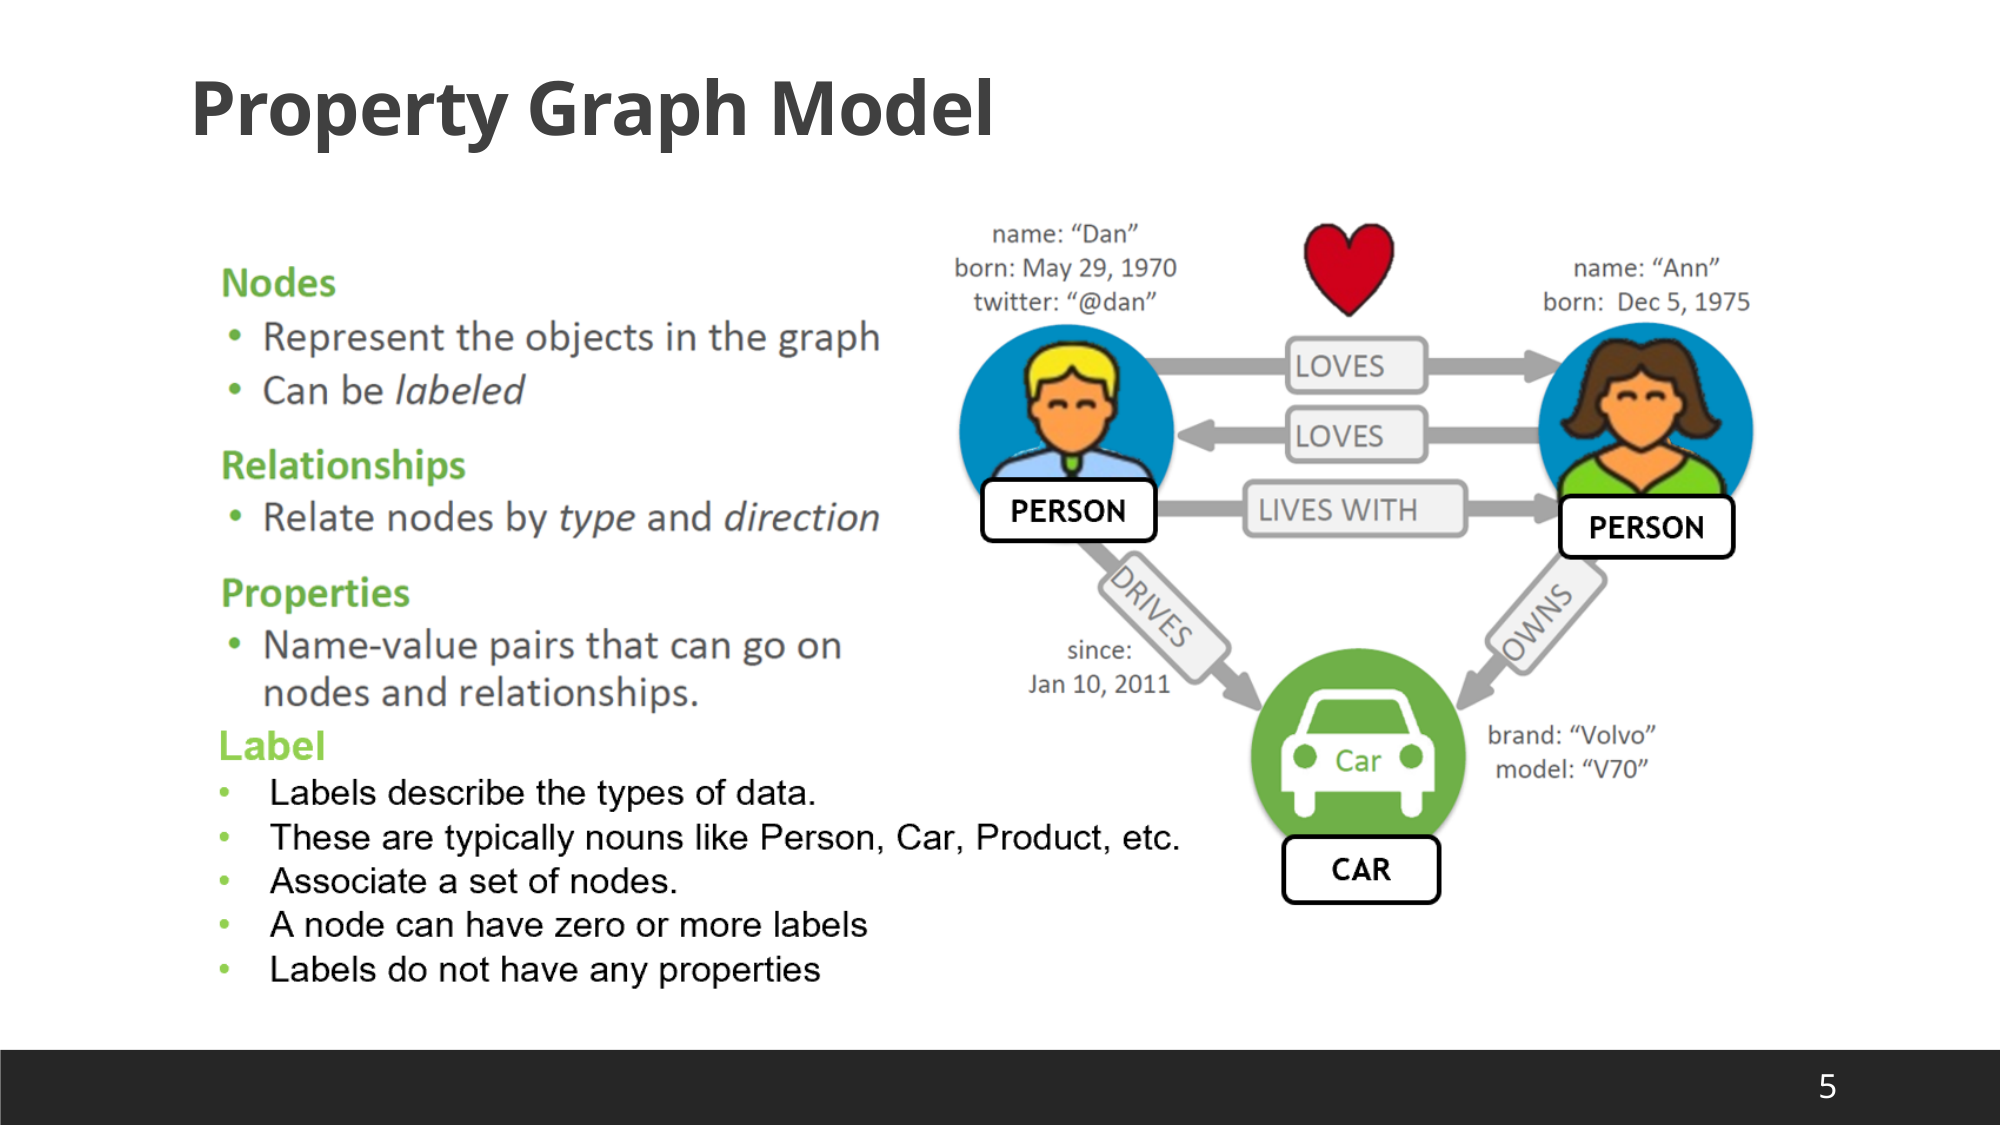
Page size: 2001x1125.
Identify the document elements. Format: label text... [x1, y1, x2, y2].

title Property Graph Model [174, 27, 1825, 160]
slide_number 5 [1803, 1057, 1932, 1118]
picture [174, 199, 1777, 994]
